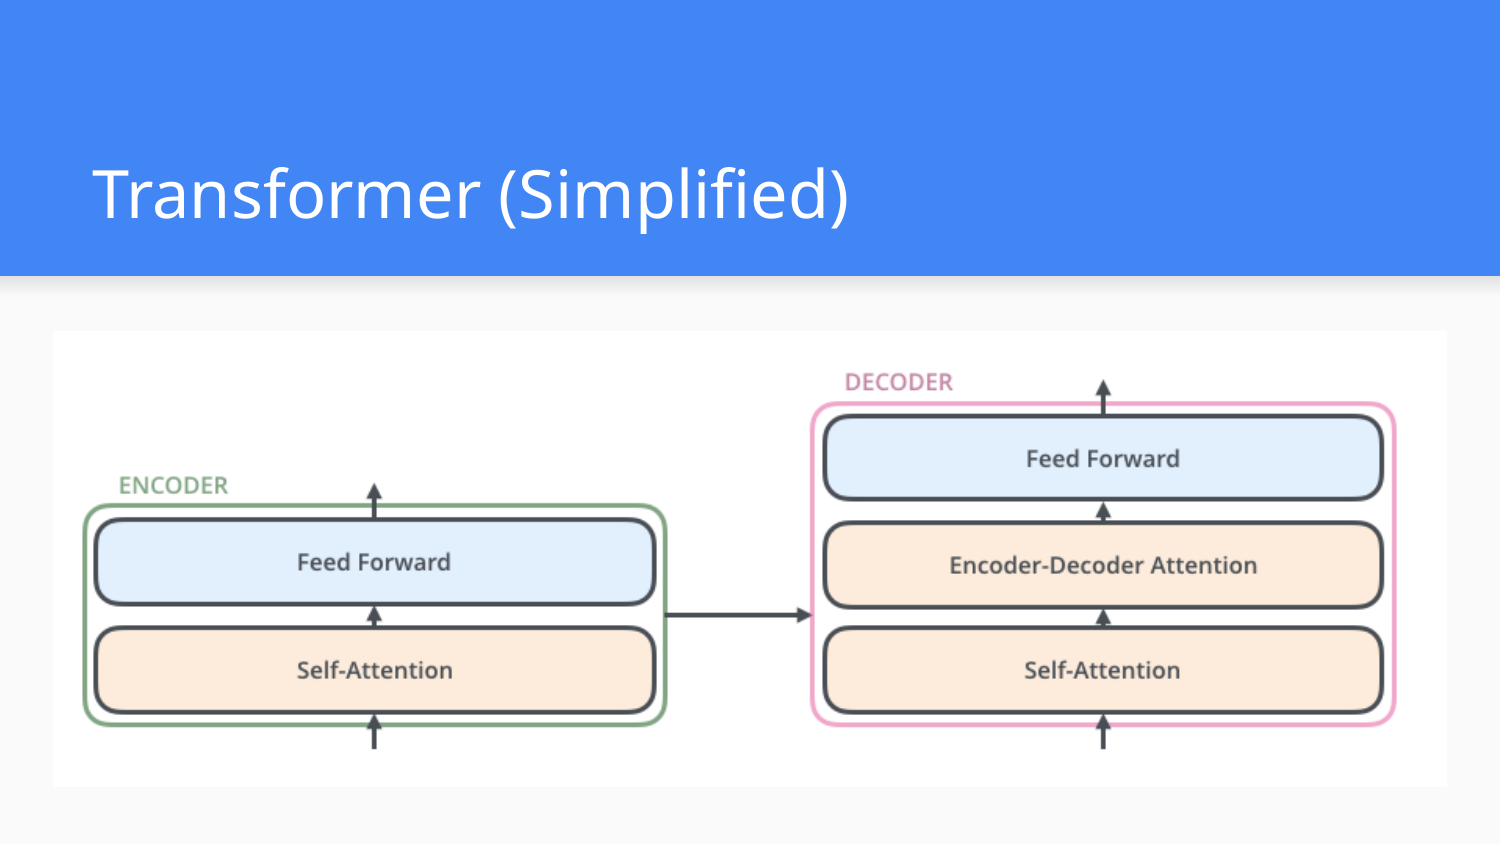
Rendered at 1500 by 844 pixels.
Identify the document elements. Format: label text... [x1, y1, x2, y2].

title Transformer (Simplified) [77, 121, 1427, 248]
picture [53, 331, 1447, 787]
